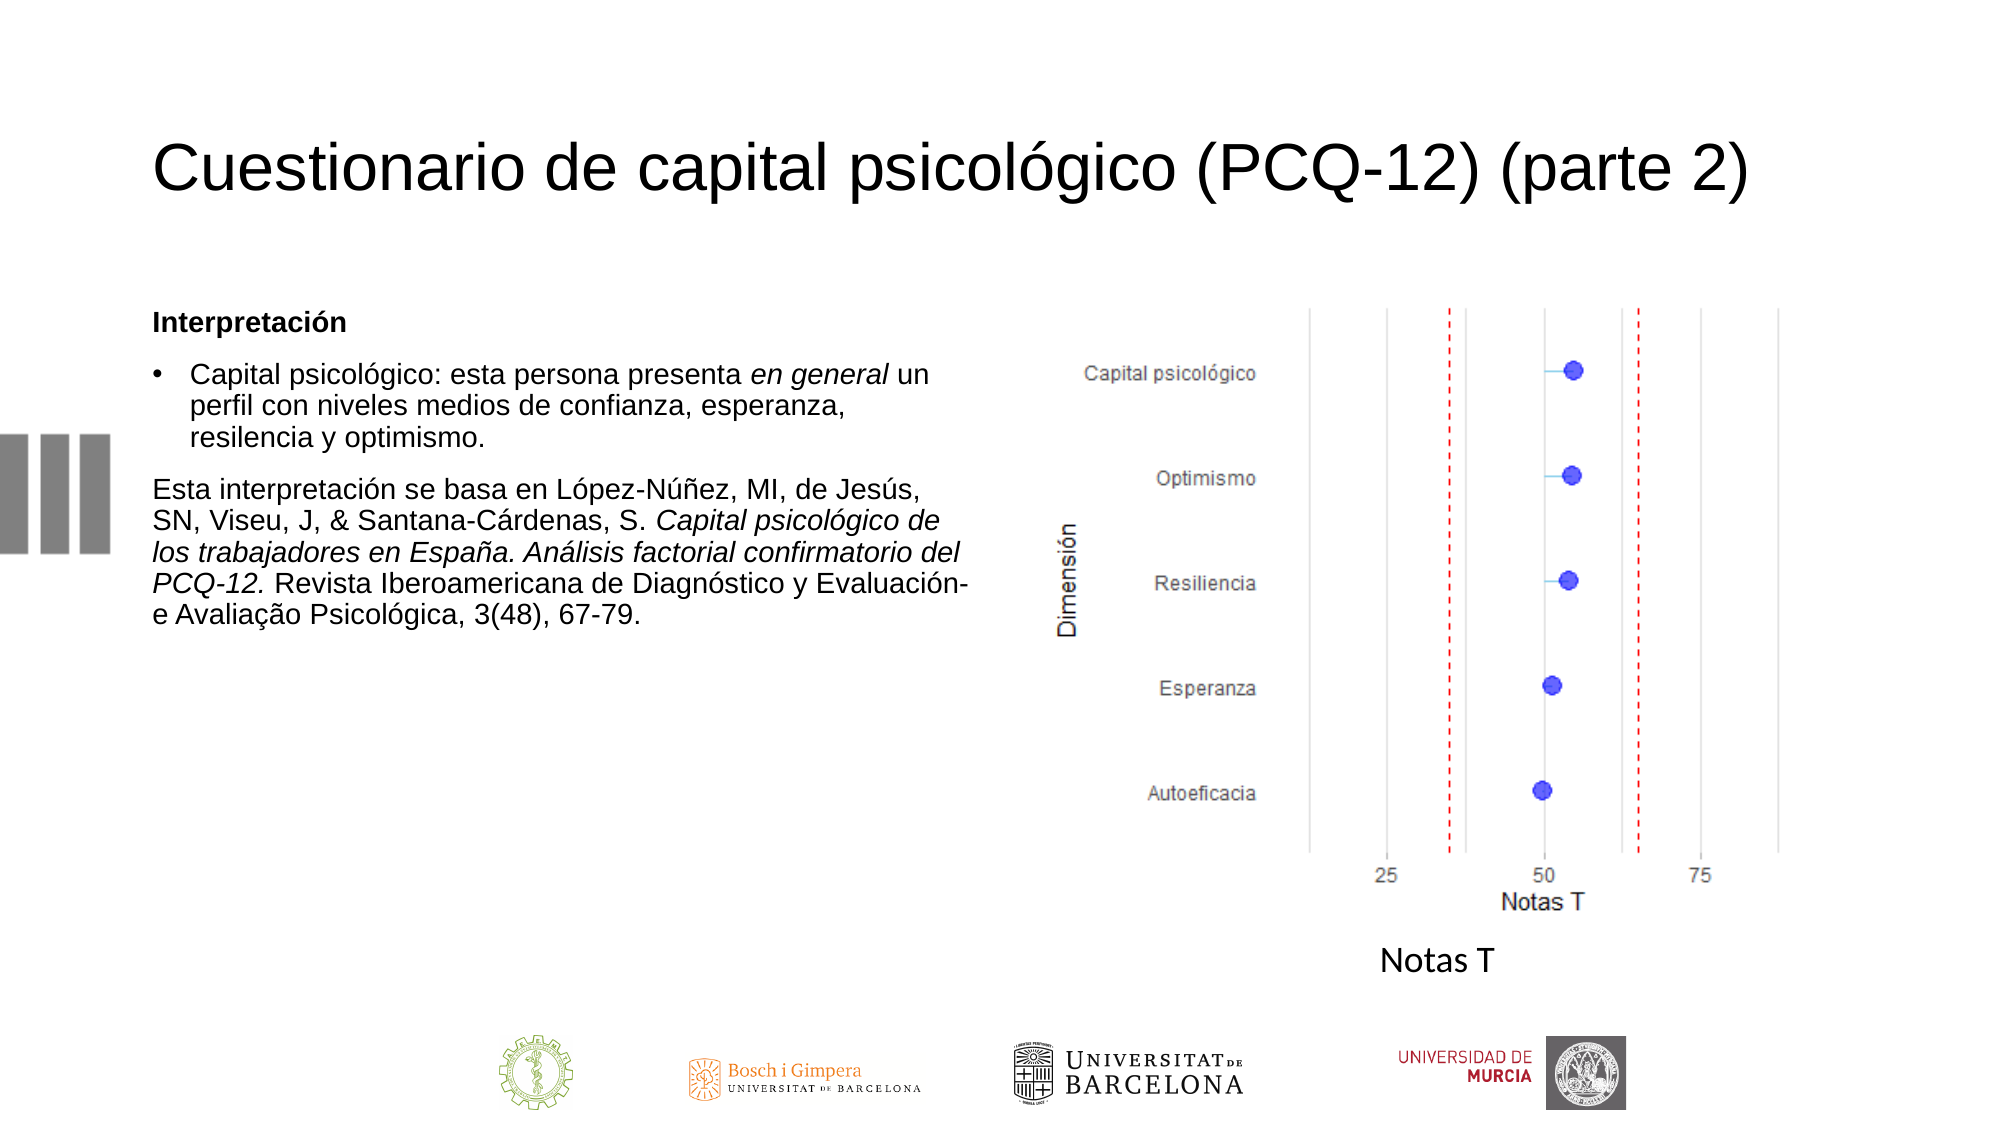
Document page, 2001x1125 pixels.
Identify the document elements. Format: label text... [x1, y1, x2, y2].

picture [1014, 1042, 1243, 1105]
picture [684, 1031, 926, 1125]
text_box Notas T [1012, 927, 1863, 1011]
picture [499, 1035, 573, 1110]
title Cuestionario de capital psicológico (PCQ-12) (parte 2) [137, 59, 1863, 278]
list Interpretación Capital psicológico: esta persona presenta en general un perfil con niveles medios de confianza, esperanza, resilencia y optimismo. Esta interpretación se basa en López-Núñez, MI, de Jesús, SN, Viseu, J, & Santana-Cárdenas, S. Capital psicológico de los trabajadores en España. Análisis factorial confirmatorio del PCQ-12. Revista Iberoamericana de Diagnóstico y Evaluación-e Avaliação Psicológica, 3(48), 67-79. [137, 299, 988, 1014]
picture [1043, 297, 1832, 928]
picture [0, 420, 123, 563]
picture [1331, 1036, 1627, 1110]
